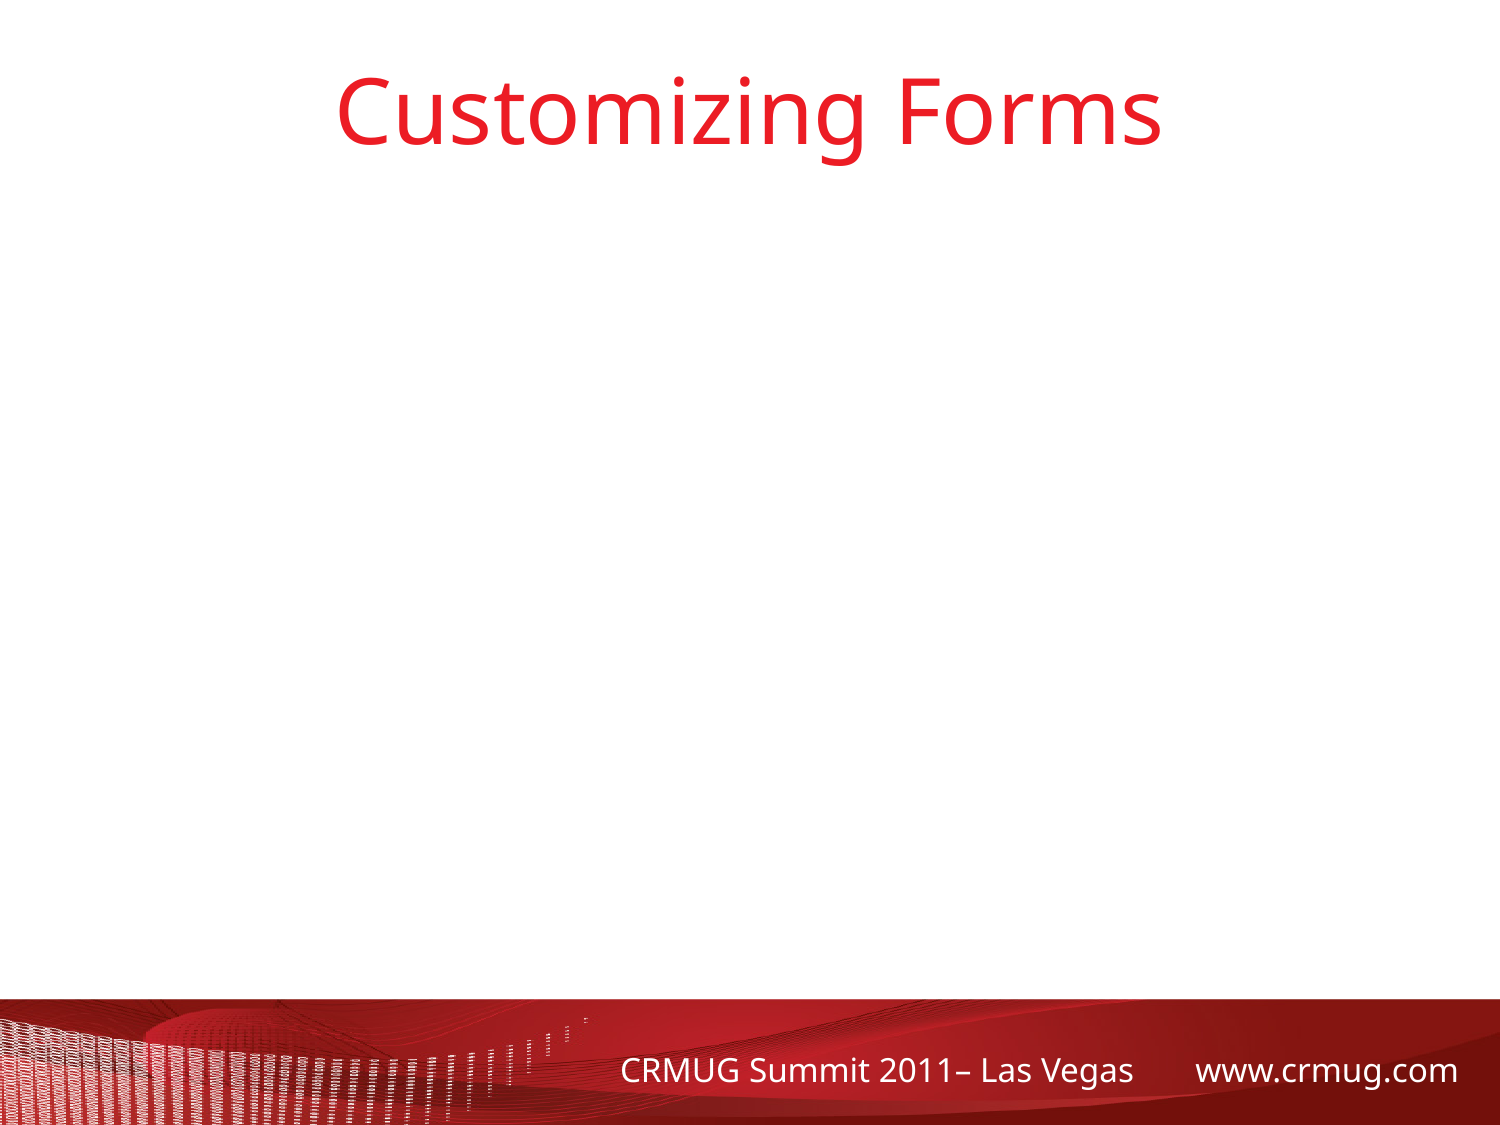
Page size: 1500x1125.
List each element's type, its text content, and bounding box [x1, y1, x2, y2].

title Customizing Forms [75, 45, 1425, 233]
picture [0, 999, 1500, 1125]
